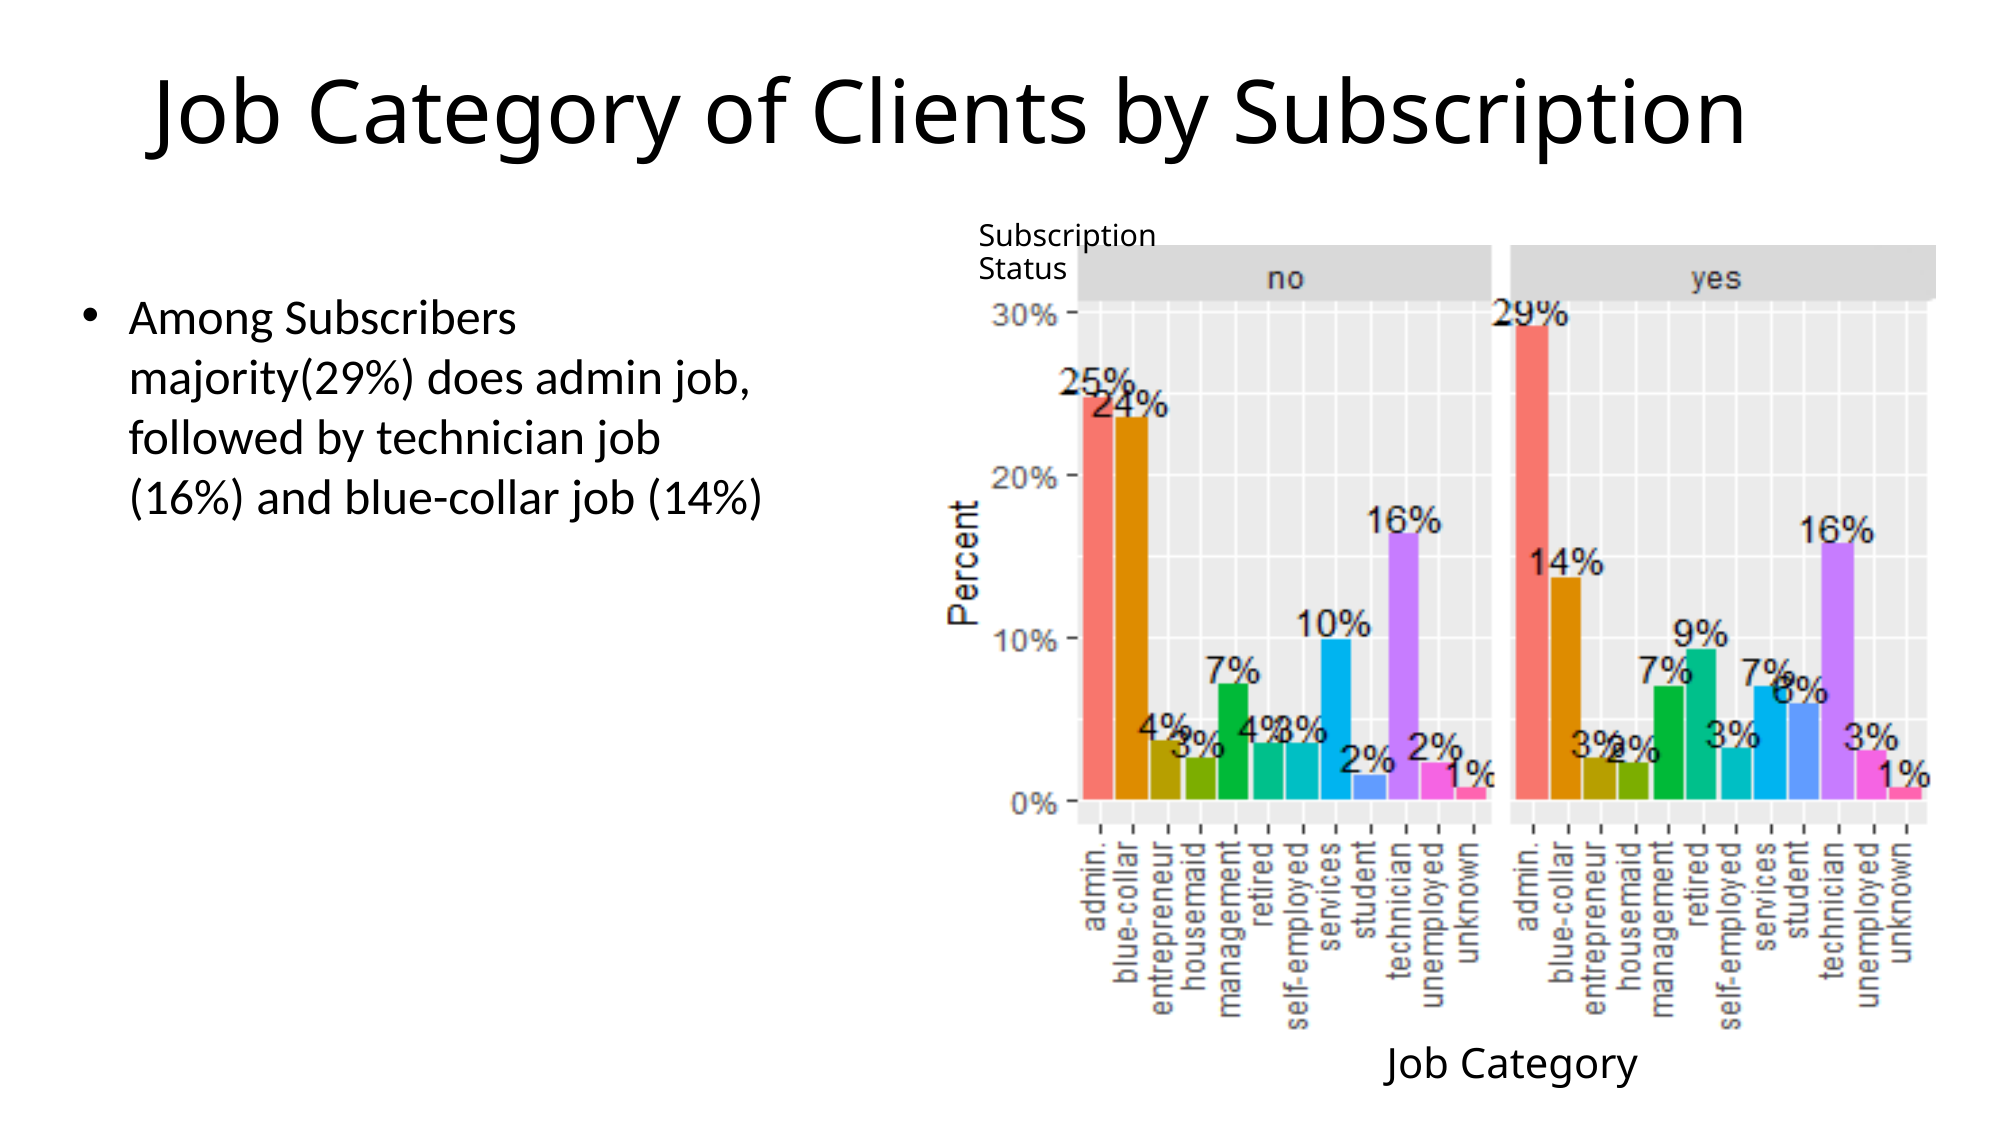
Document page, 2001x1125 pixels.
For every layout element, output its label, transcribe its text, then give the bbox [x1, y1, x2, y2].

text_box Among Subscribers majority(29%) does admin job, followed by technician job (16%) and blue-collar job (14%) [66, 277, 787, 532]
text_box Job Category [1371, 1084, 1683, 1106]
title Job Category of Clients by Subscription [137, 59, 1863, 171]
text_box Subscription Status [963, 212, 1205, 245]
picture [946, 245, 1936, 1084]
